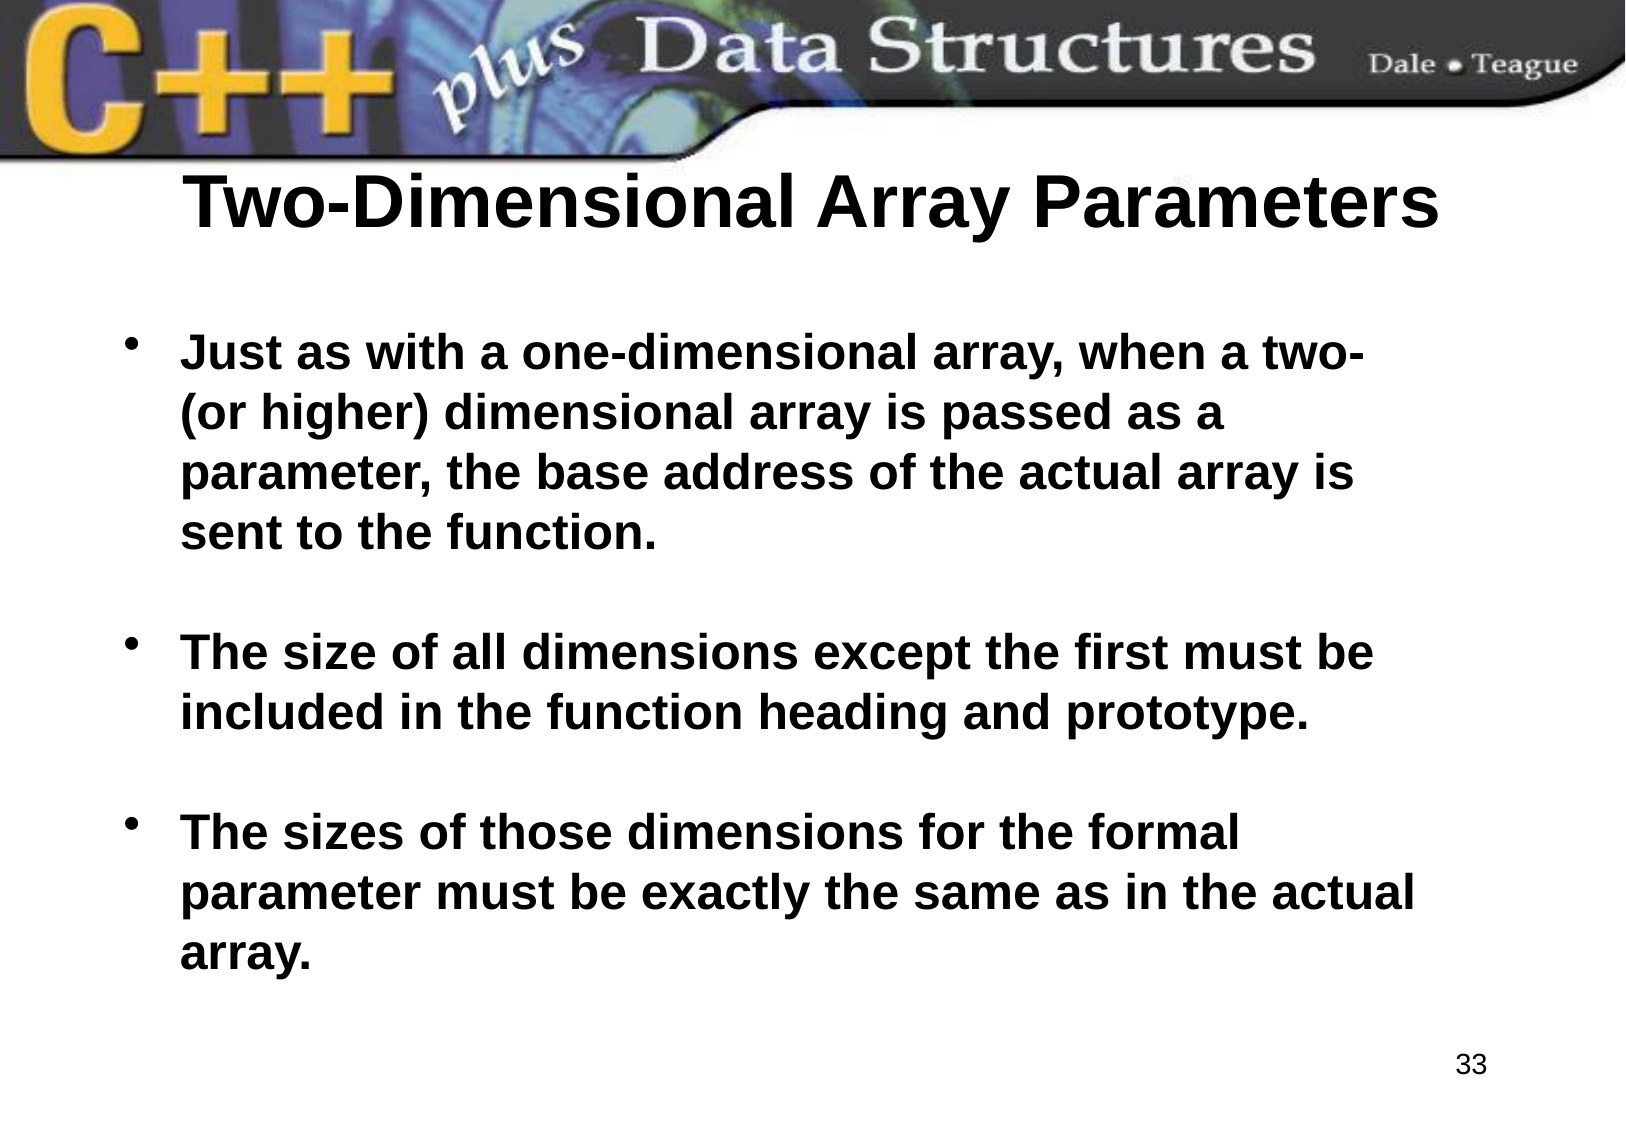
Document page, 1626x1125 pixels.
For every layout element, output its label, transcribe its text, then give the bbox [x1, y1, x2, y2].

title Two-Dimensional Array Parameters [0, 62, 1625, 251]
picture [0, 0, 1626, 1125]
list Just as with a one-dimensional array, when a two- (or higher) dimensional array is passed as a parameter, the base address of the actual array is sent to the function. The size of all dimensions except the first must be included in the function heading and prototype. The sizes of those dimensions for the formal parameter must be exactly the same as in the actual array. [108, 312, 1436, 1038]
slide_number 33 [1394, 1024, 1504, 1101]
